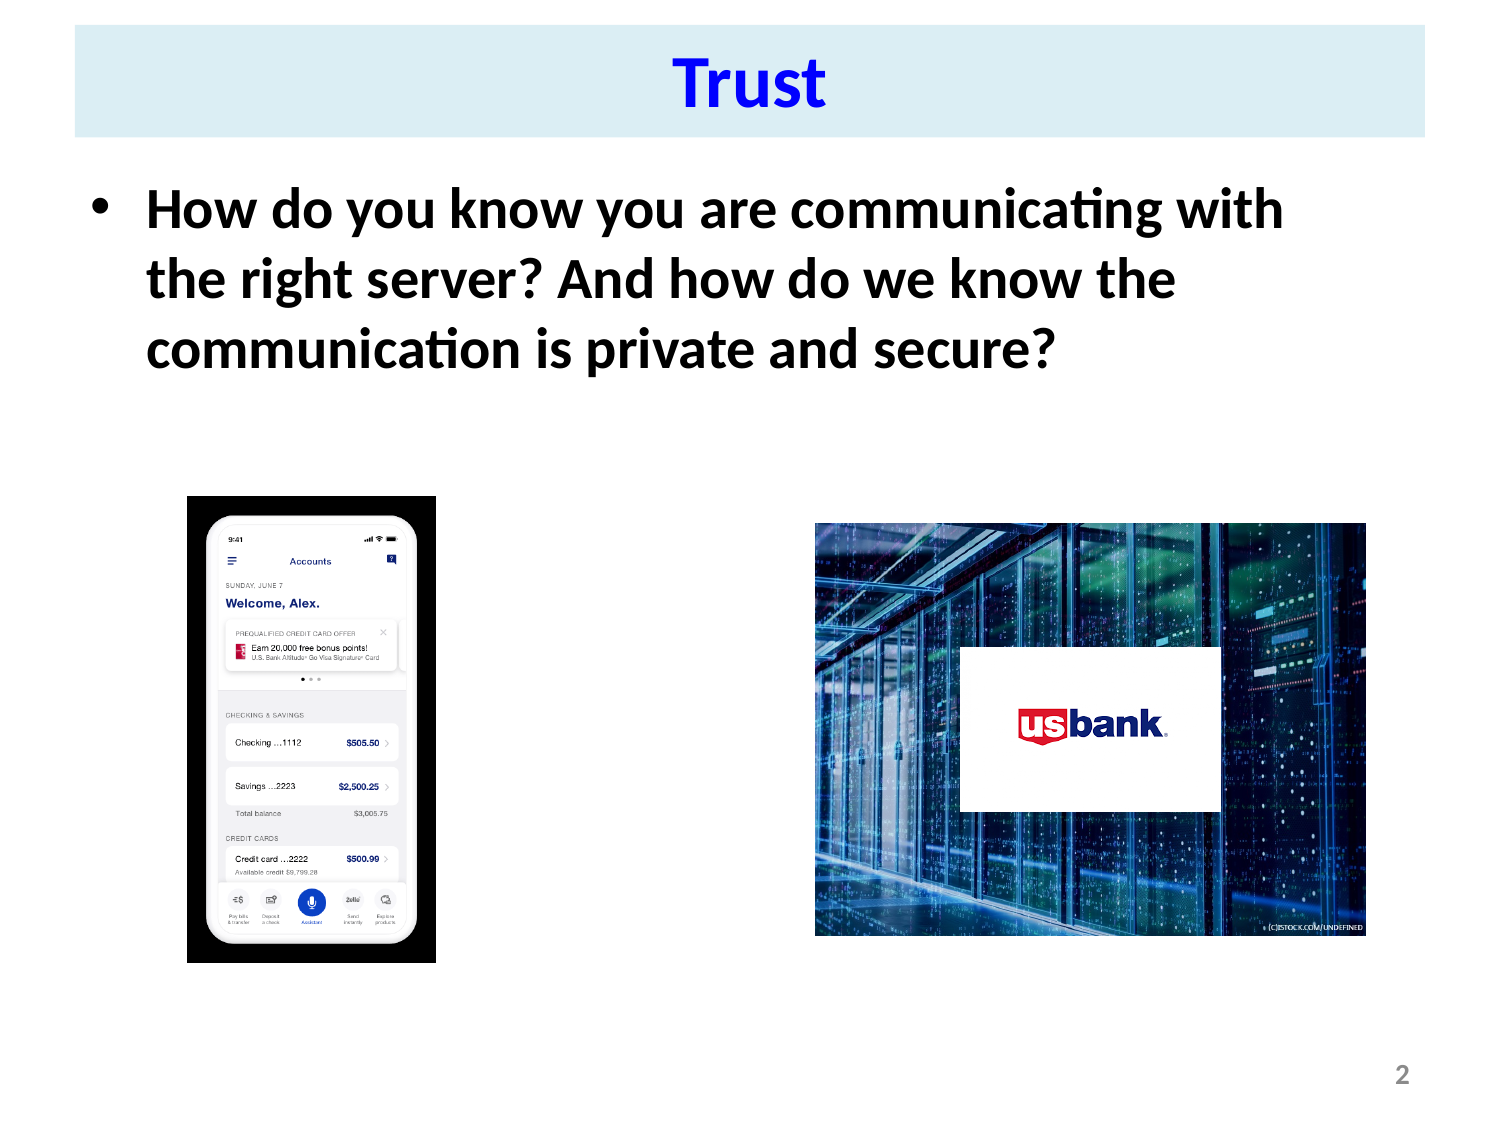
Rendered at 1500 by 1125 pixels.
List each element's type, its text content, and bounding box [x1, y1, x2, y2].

list How do you know you are communicating with the right server? And how do we know the communication is private and secure? [75, 162, 1363, 388]
text_box 2 [1312, 1042, 1425, 1103]
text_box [815, 523, 1366, 937]
text_box Trust [74, 24, 1425, 138]
picture [187, 496, 436, 963]
